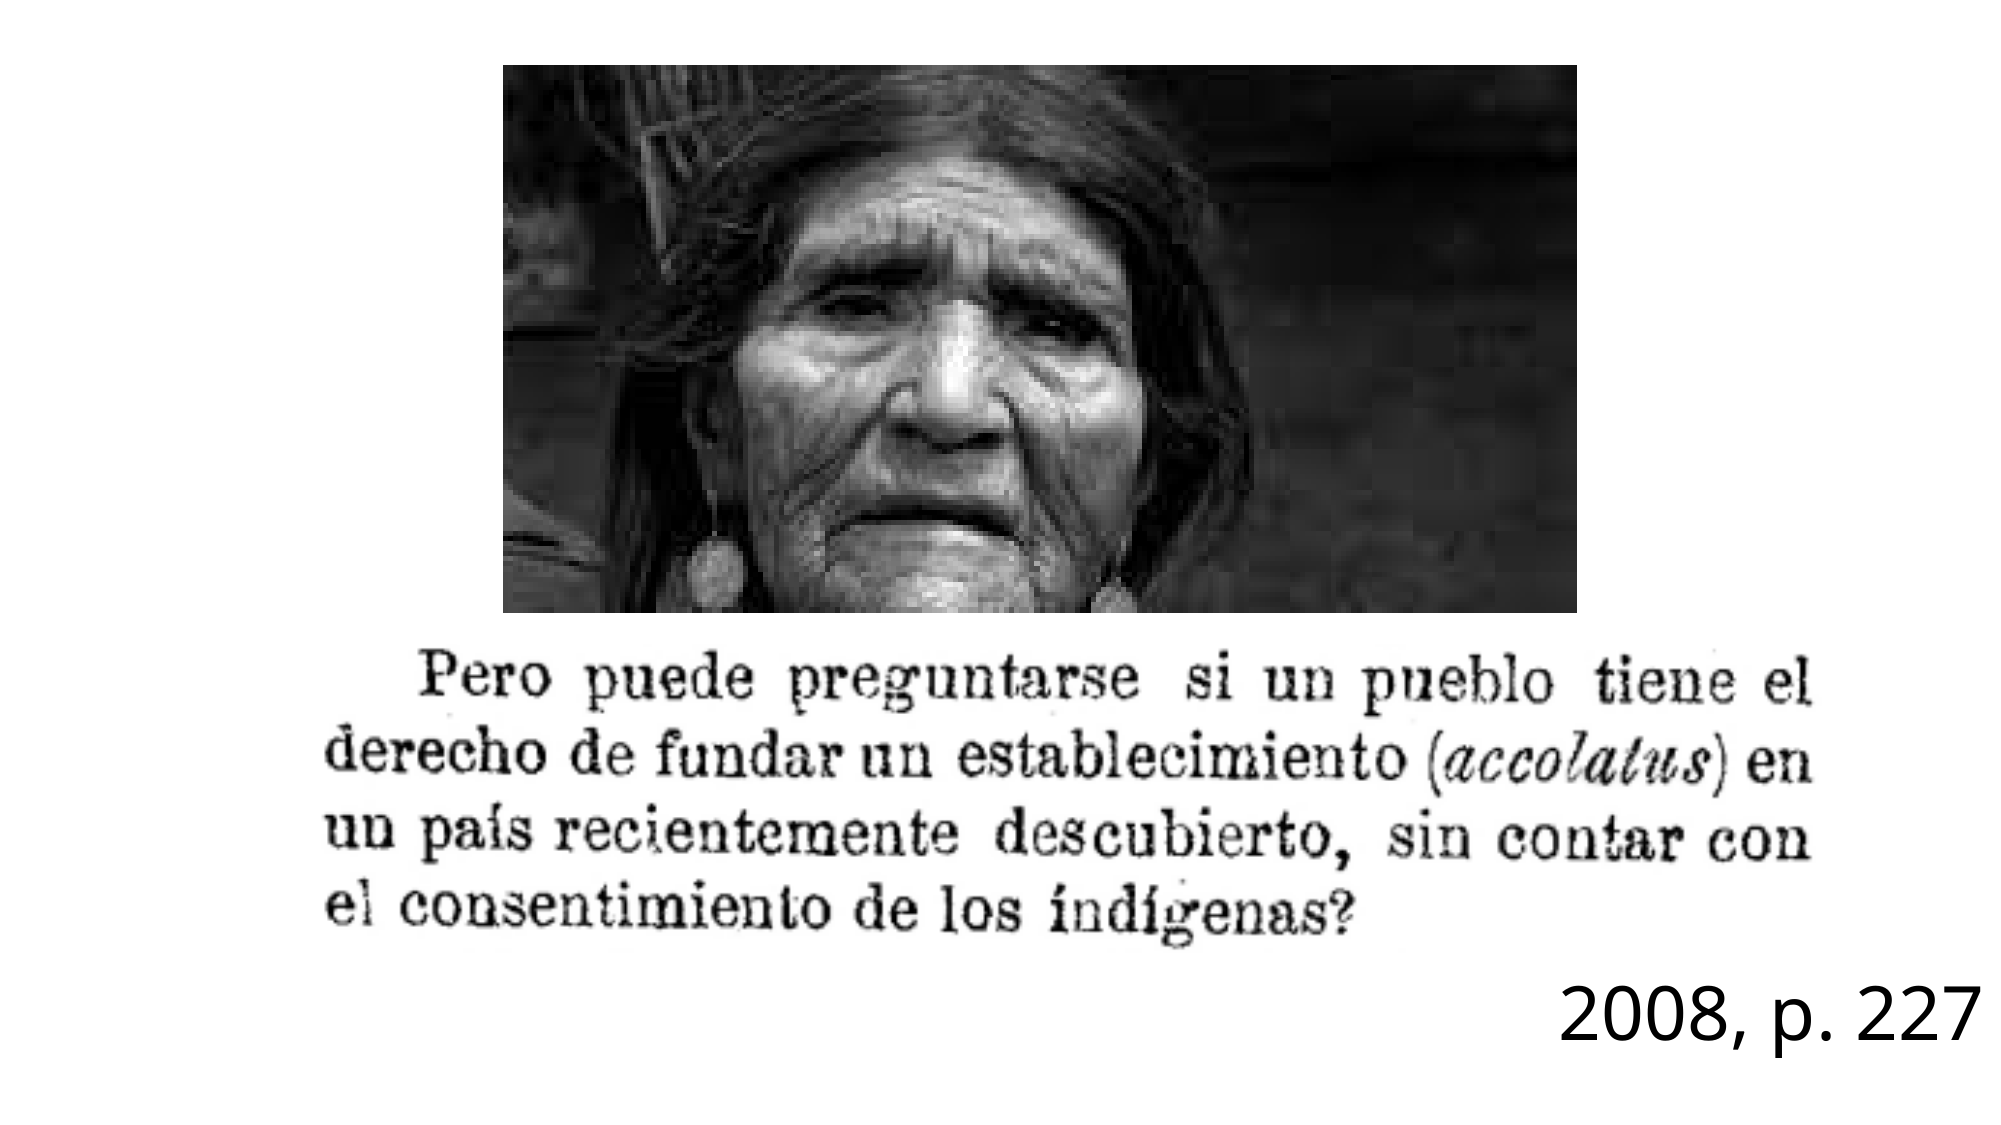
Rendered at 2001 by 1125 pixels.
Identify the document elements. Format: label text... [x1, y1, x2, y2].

title 2008, p. 227 [1480, 907, 2000, 1125]
picture [207, 644, 1885, 953]
picture [503, 65, 1577, 613]
